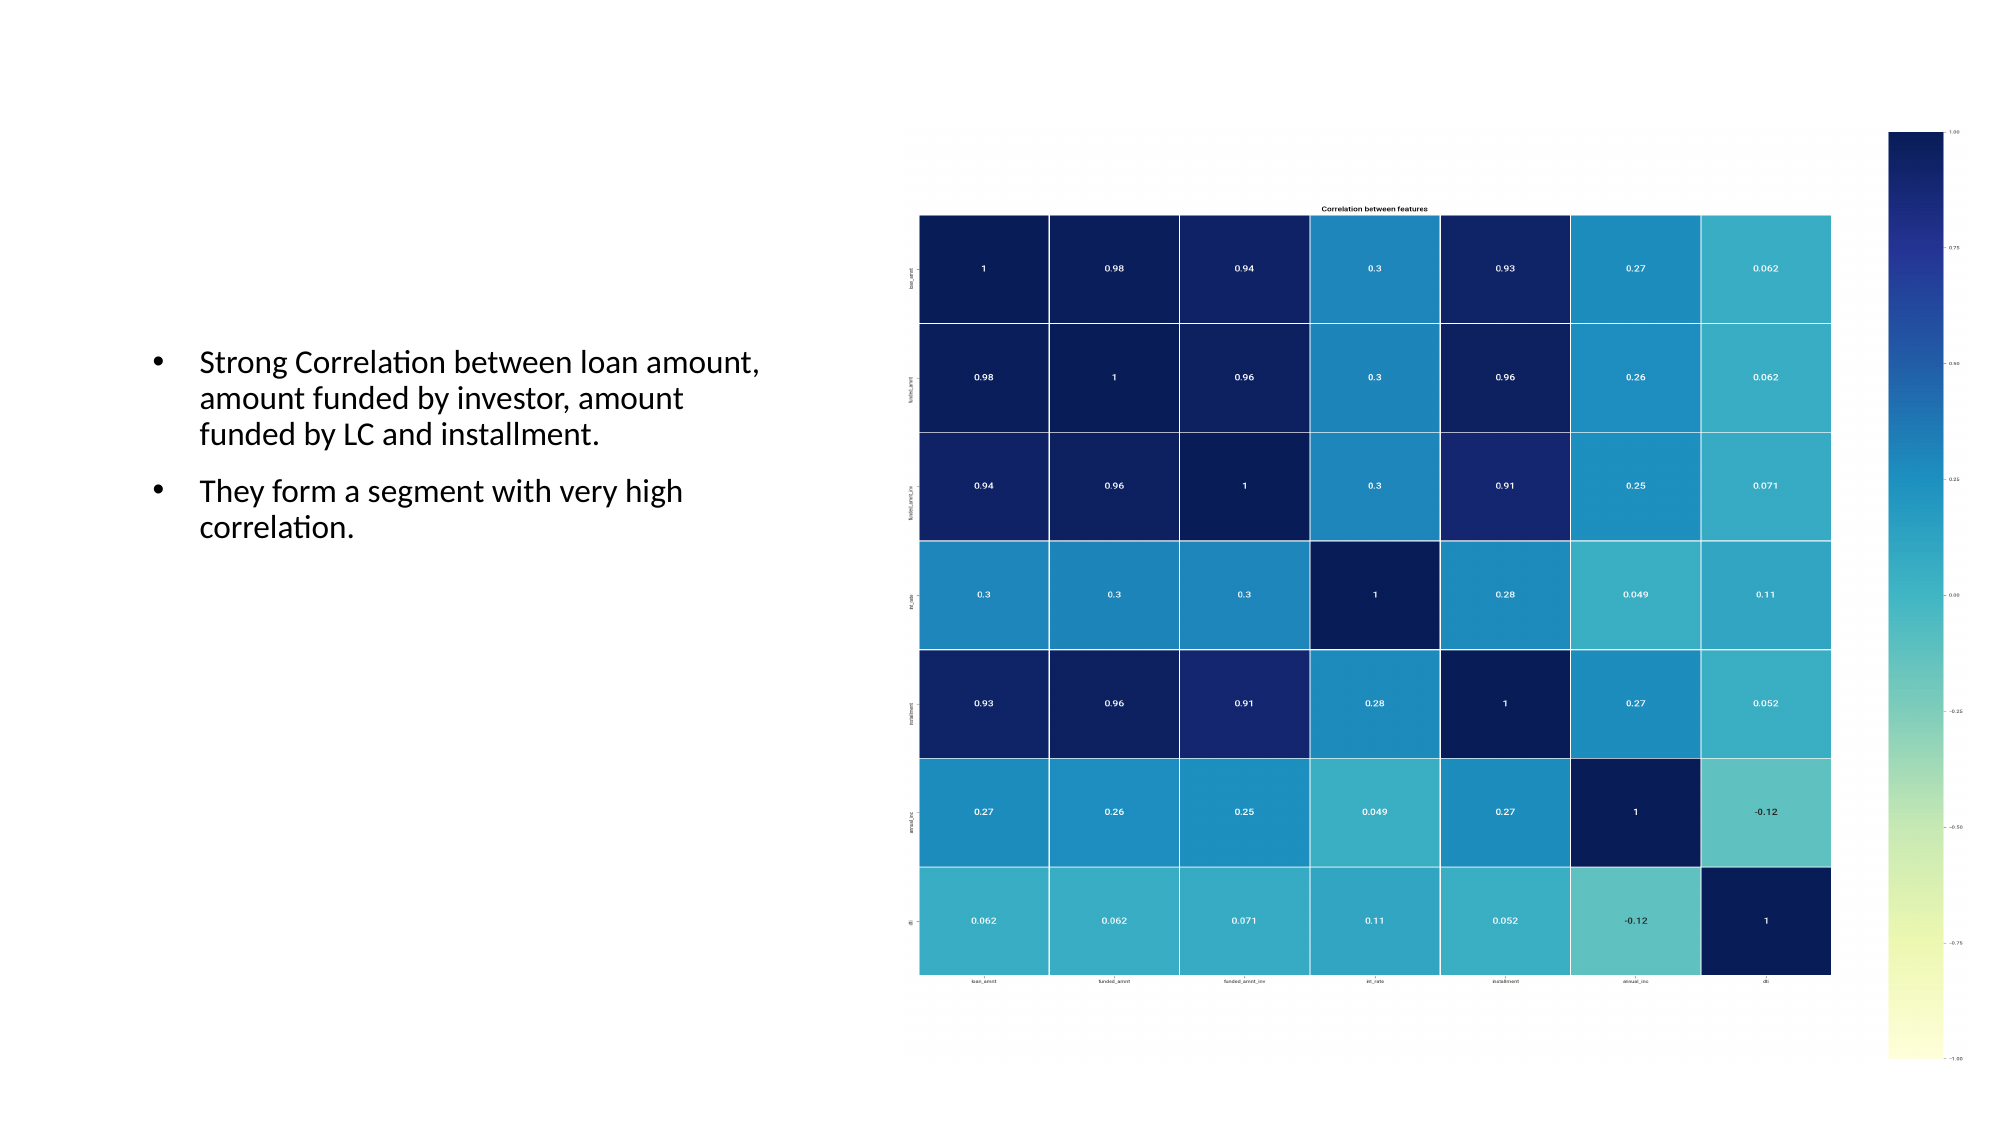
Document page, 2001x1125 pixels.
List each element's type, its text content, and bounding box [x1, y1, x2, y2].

list Strong Correlation between loan amount, amount funded by investor, amount funded by LC and installment. They form a segment with very high correlation. [137, 337, 783, 963]
picture [904, 126, 1967, 1066]
